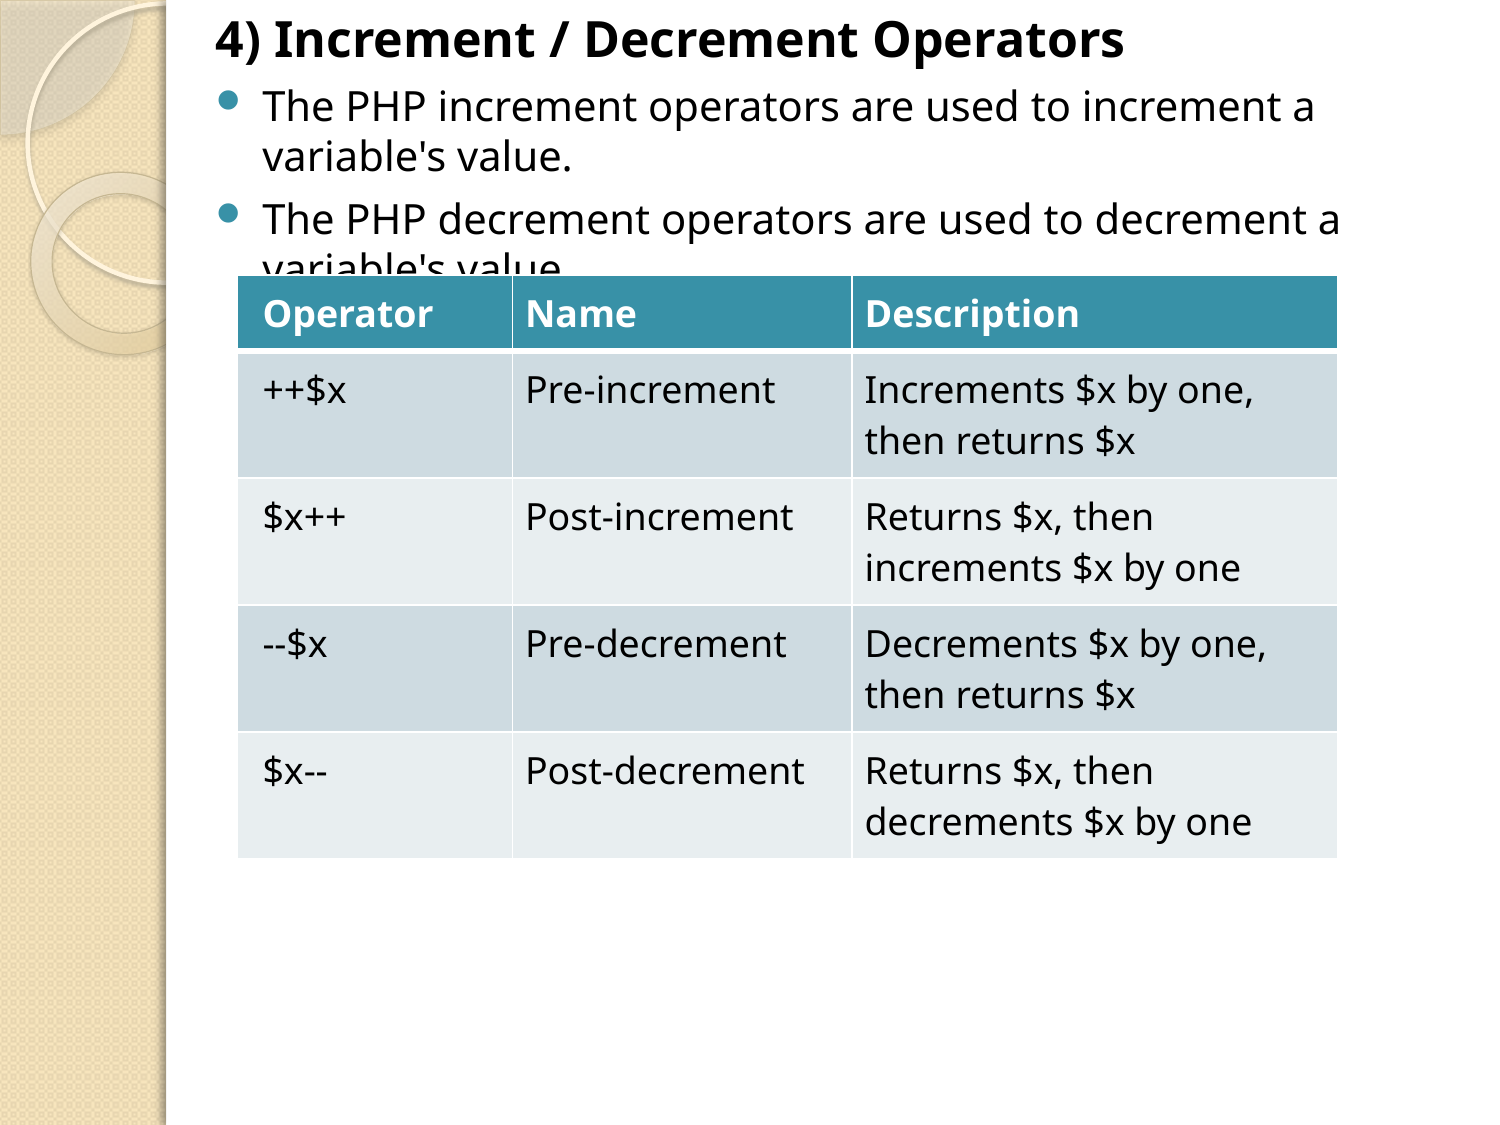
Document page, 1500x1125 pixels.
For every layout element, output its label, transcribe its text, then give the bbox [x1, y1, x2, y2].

list 4) Increment / Decrement Operators The PHP increment operators are used to increment a variable's value. The PHP decrement operators are used to decrement a variable's value. [187, 0, 1500, 1100]
table_cell $x++ [238, 479, 512, 604]
table_cell Pre-increment [513, 354, 851, 477]
table_cell ++$x [238, 354, 512, 477]
table_header Name [513, 276, 851, 348]
table_header Description [853, 276, 1337, 348]
table_header Operator [238, 276, 512, 348]
table_cell Decrements $x by one, then returns $x [853, 606, 1337, 731]
table_cell --$x [238, 606, 512, 731]
table_cell Increments $x by one, then returns $x [853, 354, 1337, 477]
table_cell Post-decrement [513, 733, 851, 858]
table_cell Post-increment [513, 479, 851, 604]
table_cell Pre-decrement [513, 606, 851, 731]
table_cell Returns $x, then increments $x by one [853, 479, 1337, 604]
table_cell Returns $x, then decrements $x by one [853, 733, 1337, 858]
table_cell $x-- [238, 733, 512, 858]
